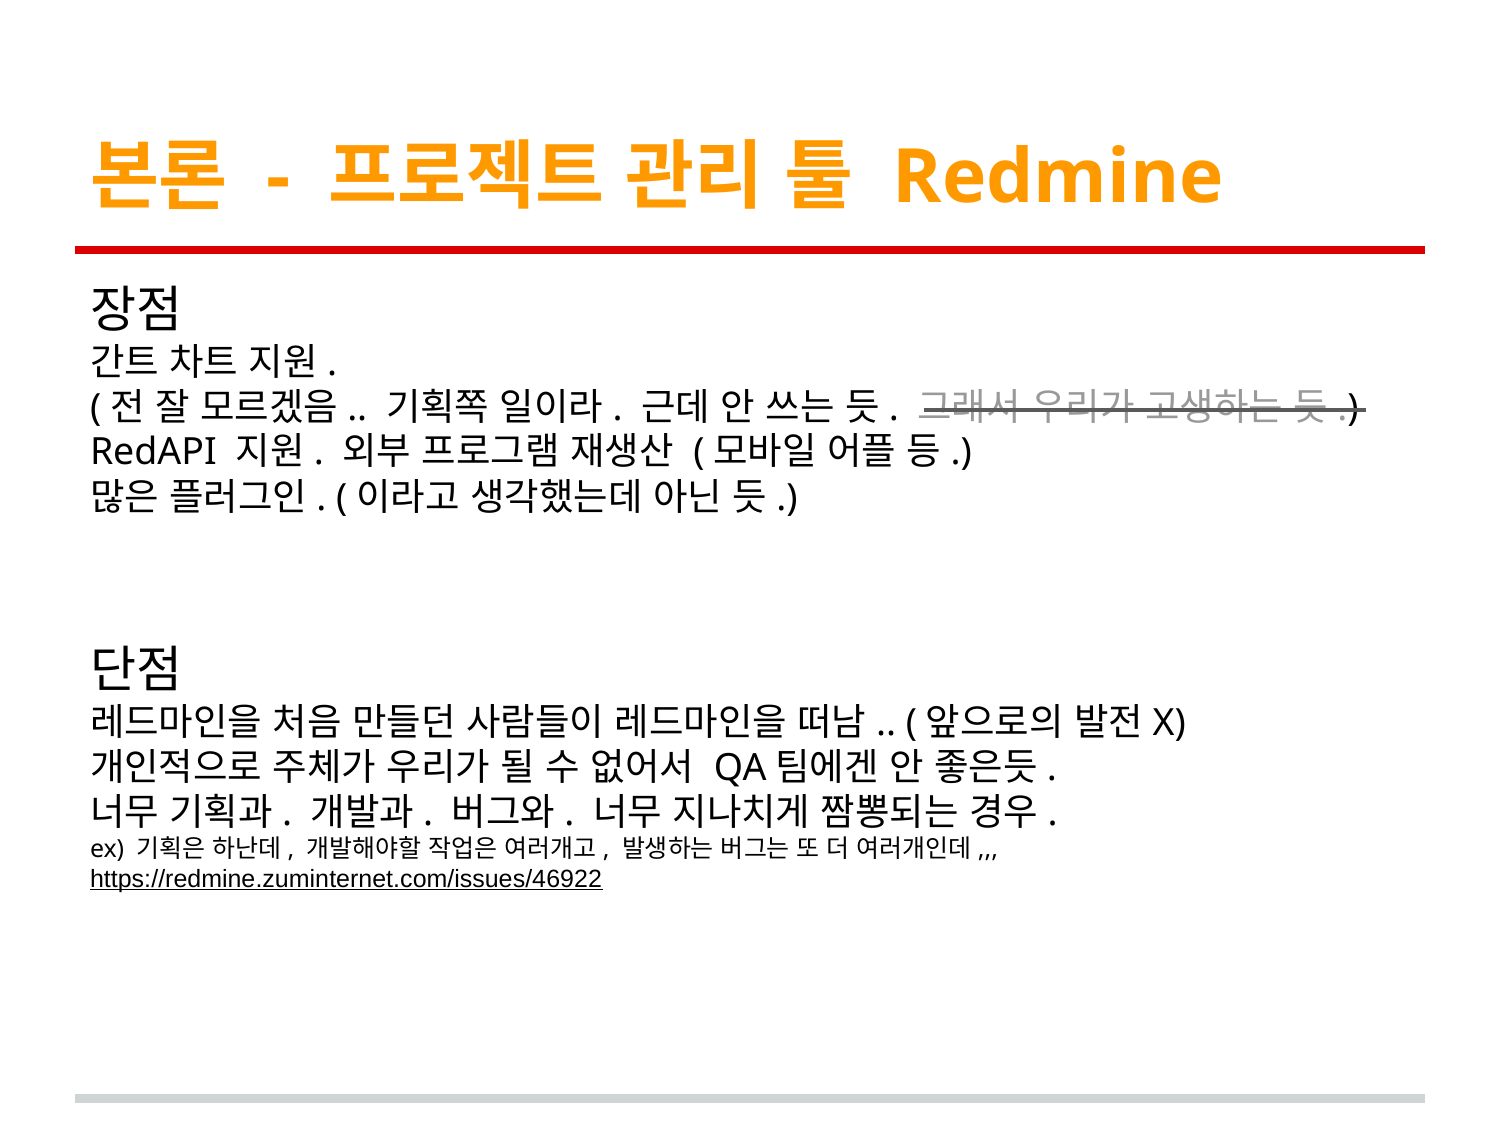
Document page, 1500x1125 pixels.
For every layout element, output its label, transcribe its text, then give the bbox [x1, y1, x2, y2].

list 장점 간트 차트 지원. (전 잘 모르겠음.. 기획쪽 일이라. 근데 안 쓰는 듯. 그래서 우리가 고생하는 듯.) RedAPI 지원. 외부 프로그램 재생산 (모바일 어플 등.) 많은 플러그인. (이라고 생각했는데 아닌 듯.) 단점 레드마인을 처음 만들던 사람들이 레드마인을 떠남.. (앞으로의 발전X) 개인적으로 주체가 우리가 될 수 없어서 QA팀에겐 안 좋은듯. 너무 기획과. 개발과. 버그와. 너무 지나치게 짬뽕되는 경우. ex) 기획은 하난데, 개발해야할 작업은 여러개고, 발생하는 버그는 또 더 여러개인데,,, https://redmine.zuminternet.com/issues/46922 [75, 262, 1425, 1078]
title 본론 - 프로젝트 관리 툴 Redmine [75, 45, 1425, 233]
